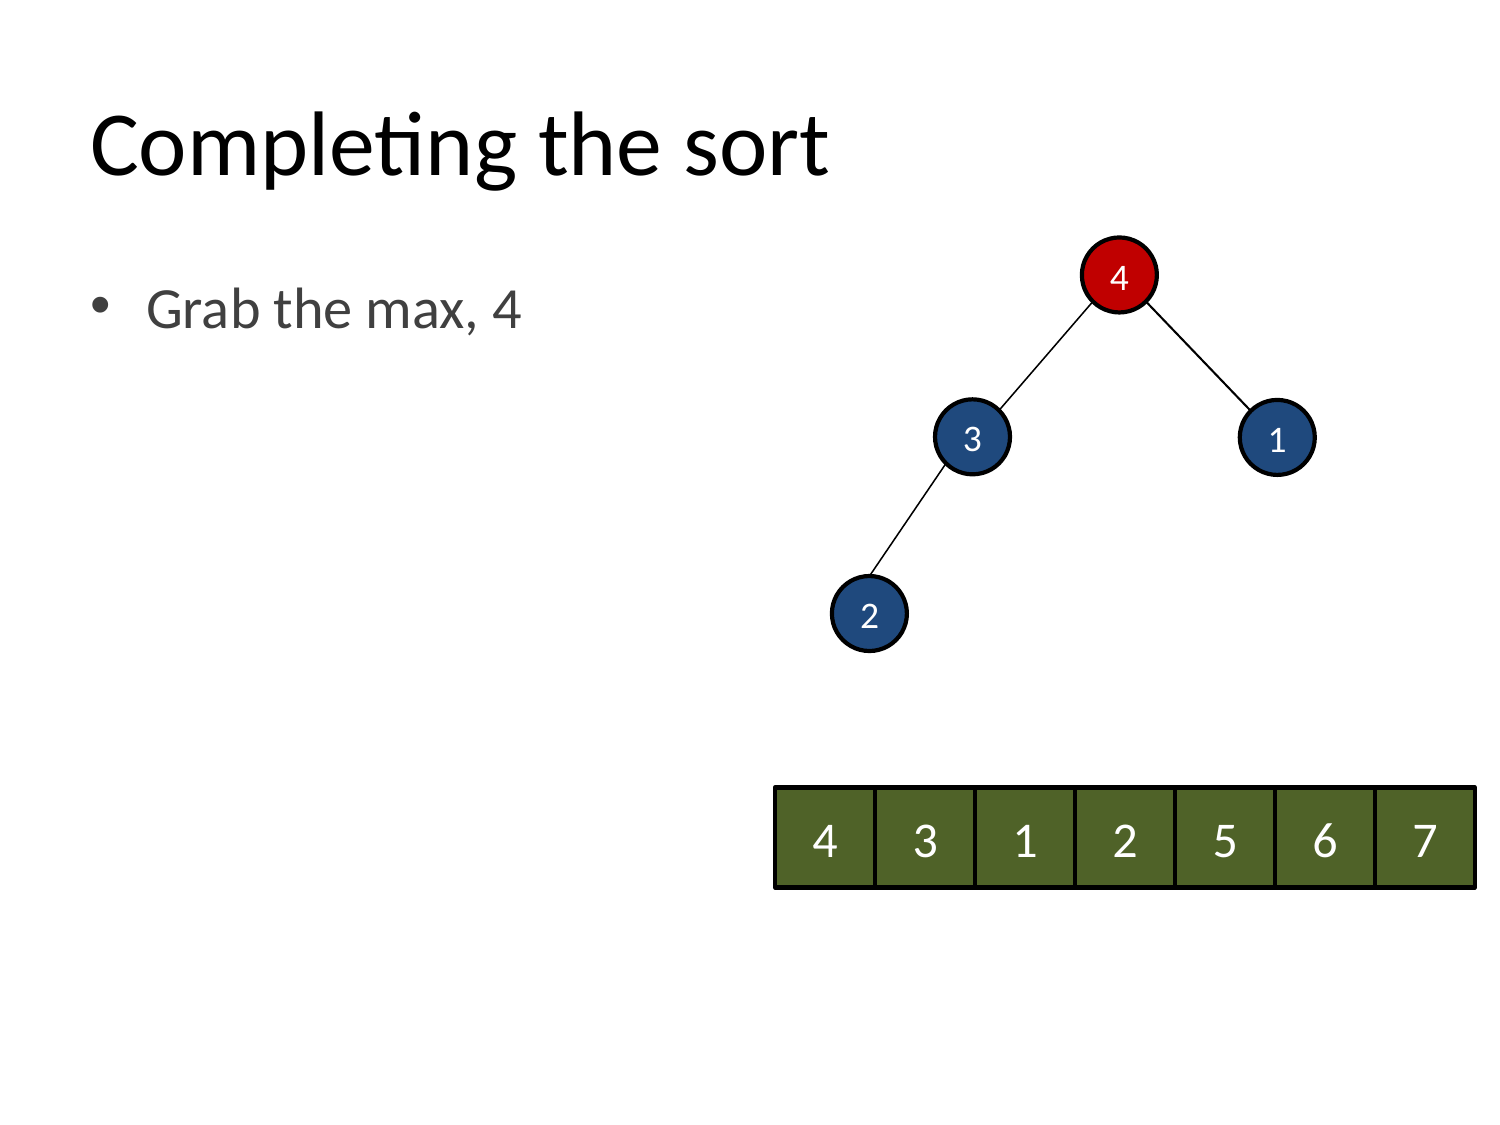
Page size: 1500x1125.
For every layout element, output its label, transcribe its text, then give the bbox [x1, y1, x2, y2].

text_box 1 [973, 785, 1073, 890]
text_box 3 [873, 785, 973, 890]
text_box 1 [1237, 397, 1317, 478]
text_box 6 [1273, 785, 1373, 890]
text_box 5 [1173, 785, 1273, 890]
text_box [998, 301, 1094, 411]
text_box 4 [1079, 235, 1159, 315]
text_box 3 [932, 397, 1013, 477]
text_box 7 [1373, 785, 1477, 890]
text_box 4 [773, 785, 873, 890]
text_box 2 [829, 574, 910, 654]
title Completing the sort [75, 45, 1425, 233]
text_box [869, 463, 947, 577]
text_box 2 [1073, 785, 1173, 890]
list Grab the max, 4 [75, 262, 738, 1113]
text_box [1145, 301, 1251, 412]
